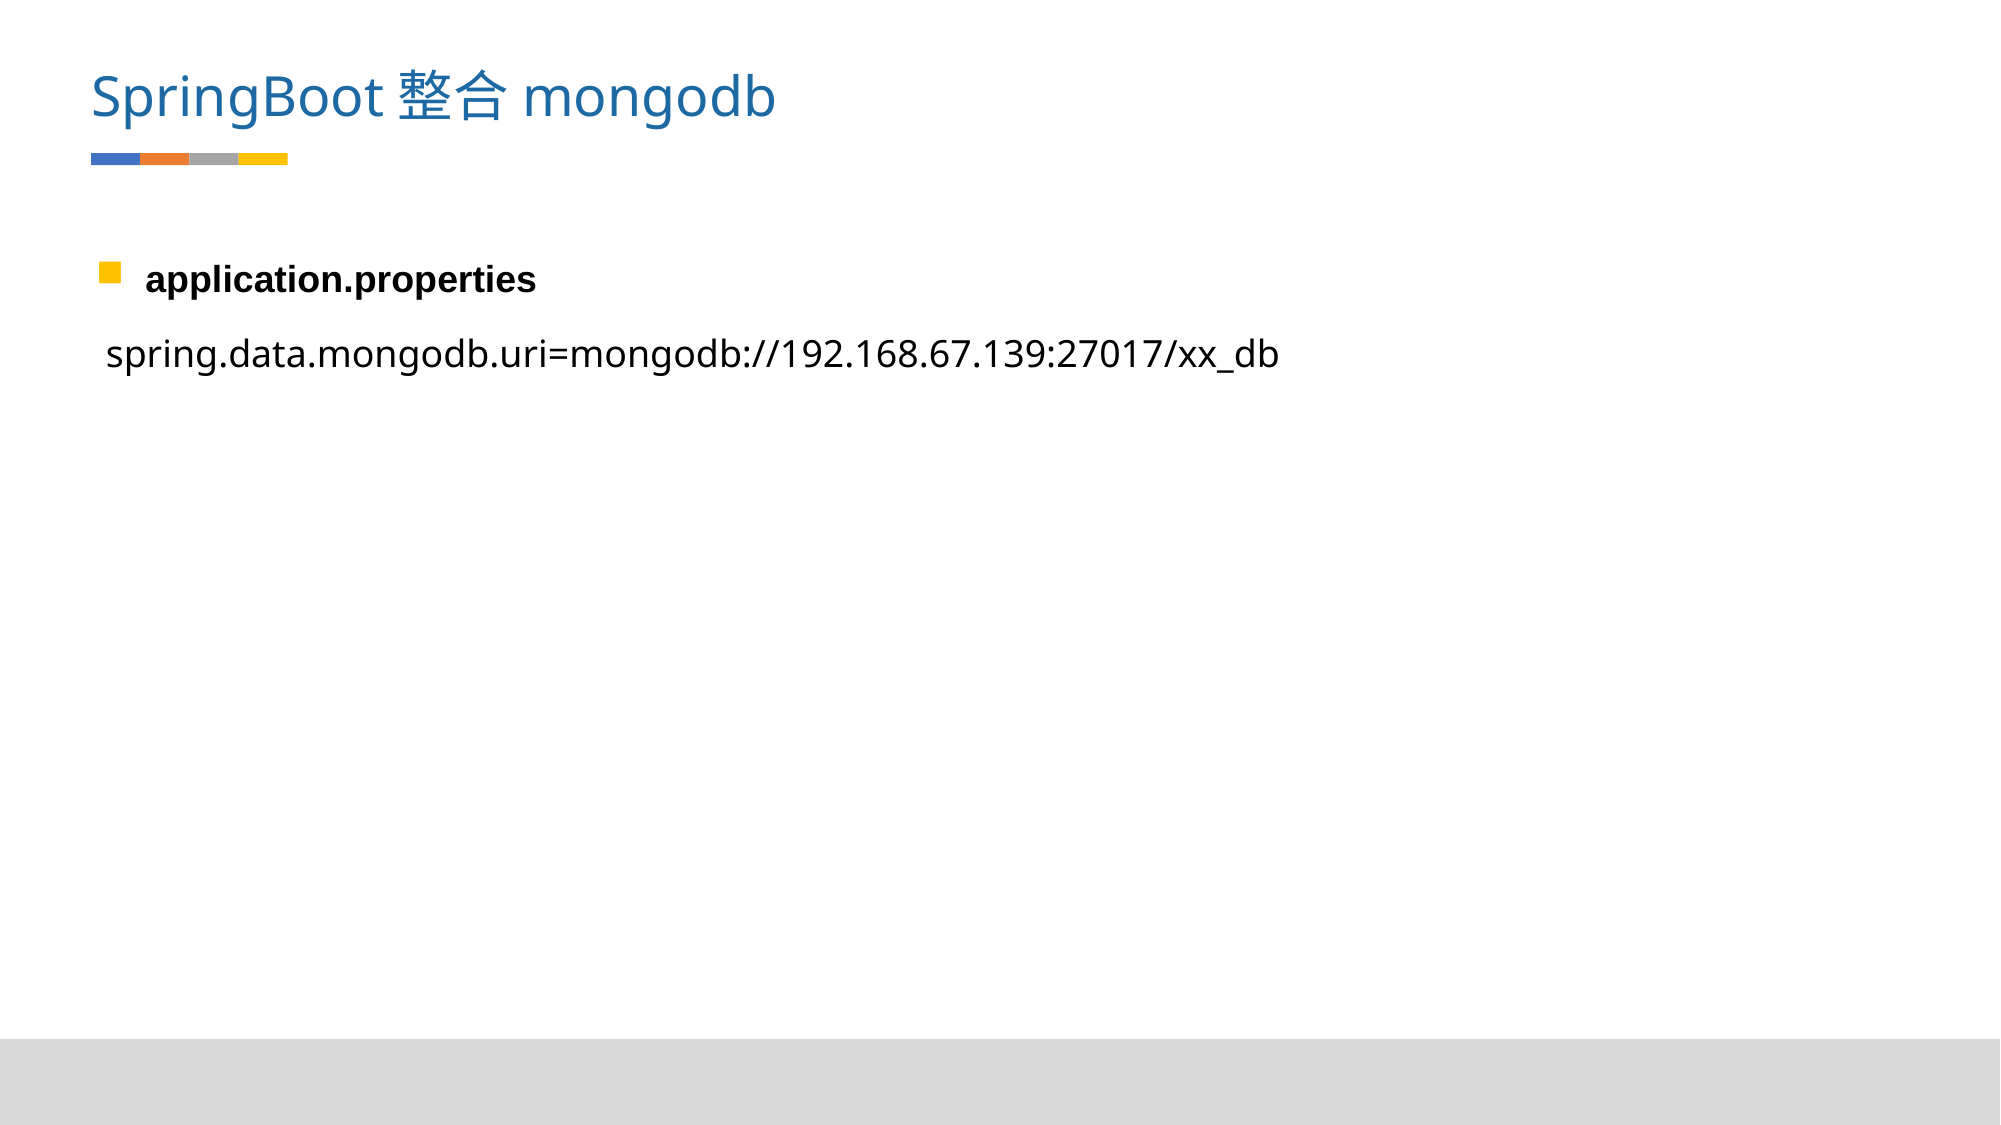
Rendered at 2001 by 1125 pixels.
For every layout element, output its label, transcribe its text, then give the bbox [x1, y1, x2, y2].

text_box application.properties [81, 224, 553, 308]
text_box spring.data.mongodb.uri=mongodb://192.168.67.139:27017/xx_db [91, 322, 1893, 382]
text_box SpringBoot整合mongodb [90, 60, 874, 128]
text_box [90, 152, 288, 166]
